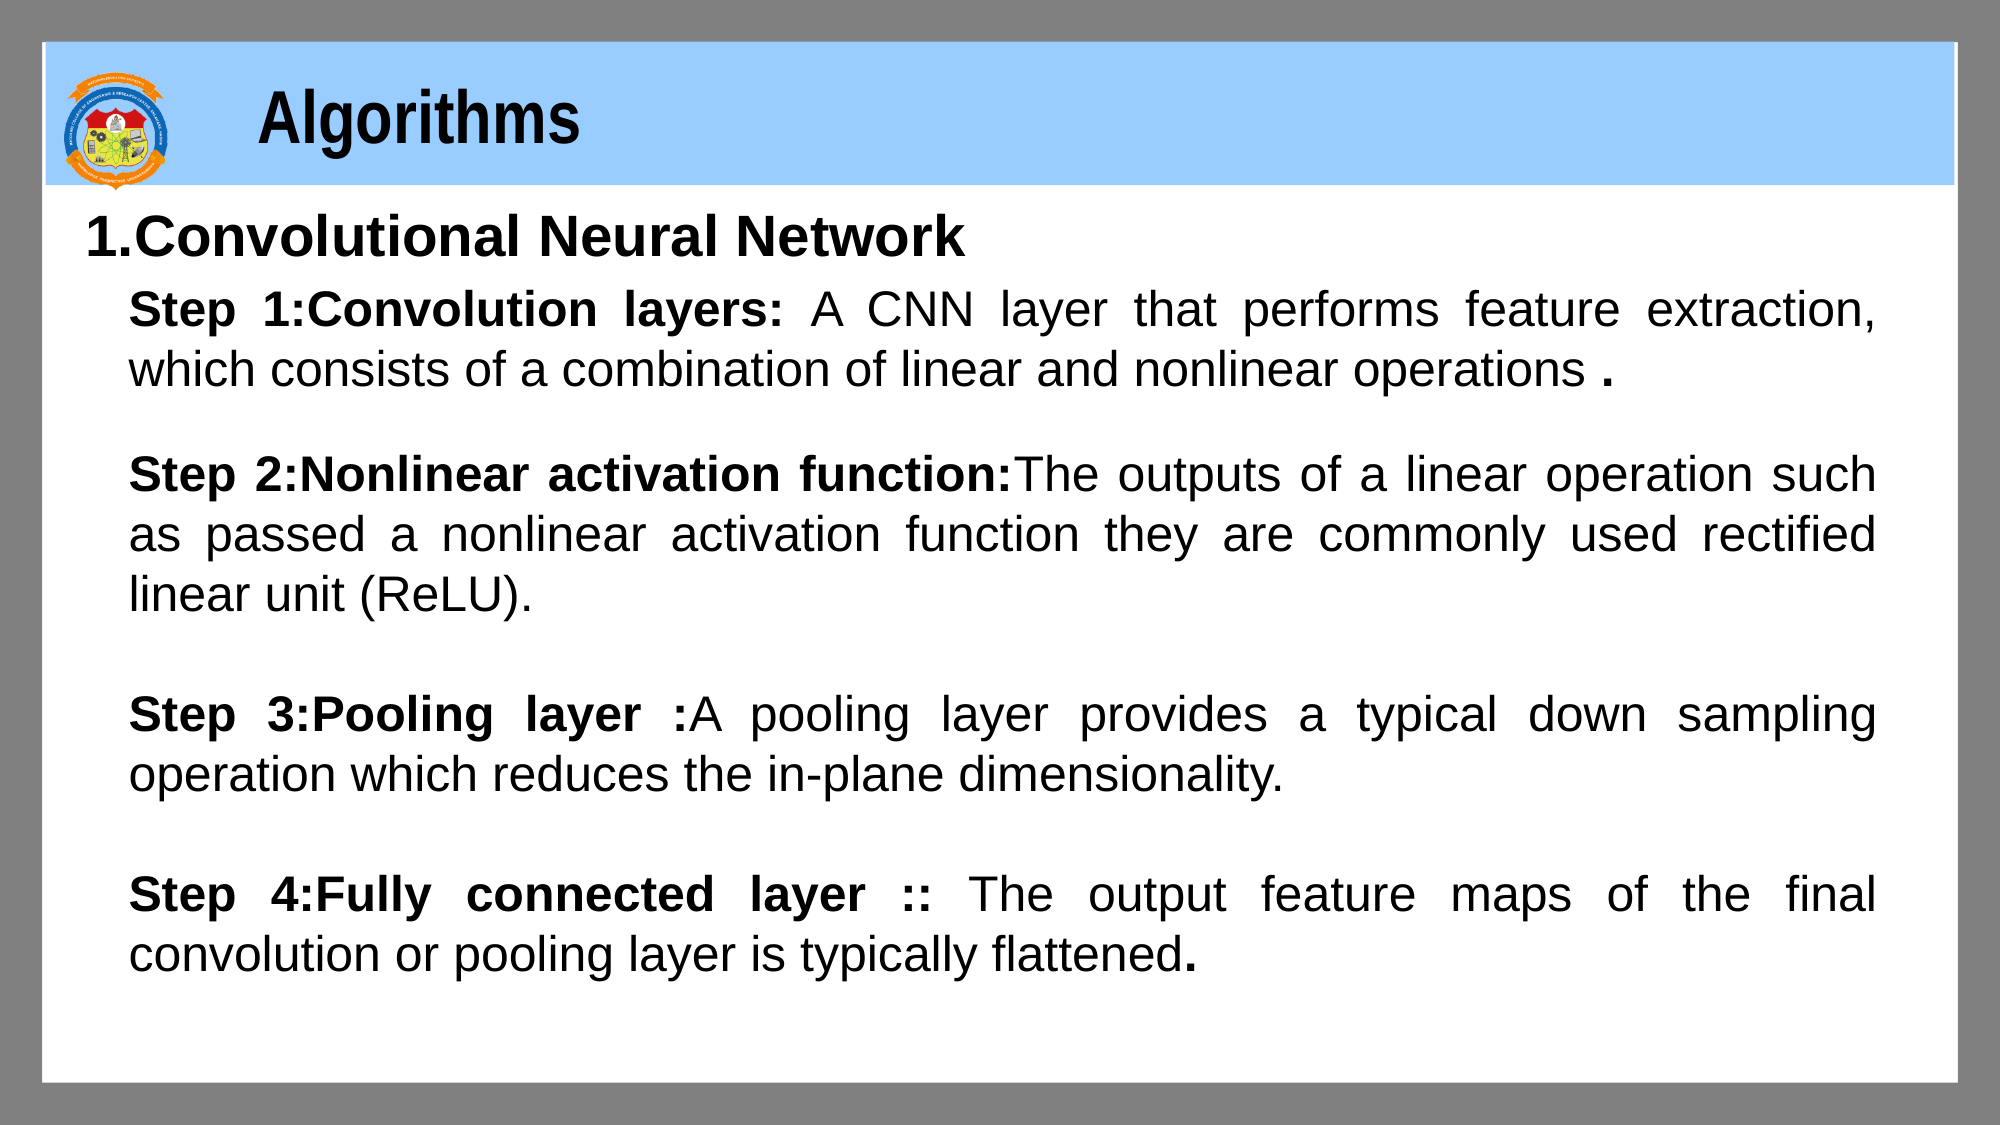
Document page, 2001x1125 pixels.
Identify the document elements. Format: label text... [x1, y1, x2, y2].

text_box Algorithms [45, 41, 1955, 186]
text_box [0, 0, 2000, 1125]
picture [63, 72, 168, 191]
text_box 1.Convolutional Neural Network [70, 190, 1014, 276]
text_box Step 1:Convolution layers: A CNN layer that performs feature extraction, which consists of a combination of linear and nonlinear operations . Step 2:Nonlinear activation function:The outputs of a linear operation such as passed a nonlinear activation function they are commonly used rectified linear unit (ReLU). Step 3:Pooling layer :A pooling layer provides a typical down sampling operation which reduces the in-plane dimensionality. Step 4:Fully connected layer :: The output feature maps of the final convolution or pooling layer is typically flattened. [113, 268, 1893, 1015]
